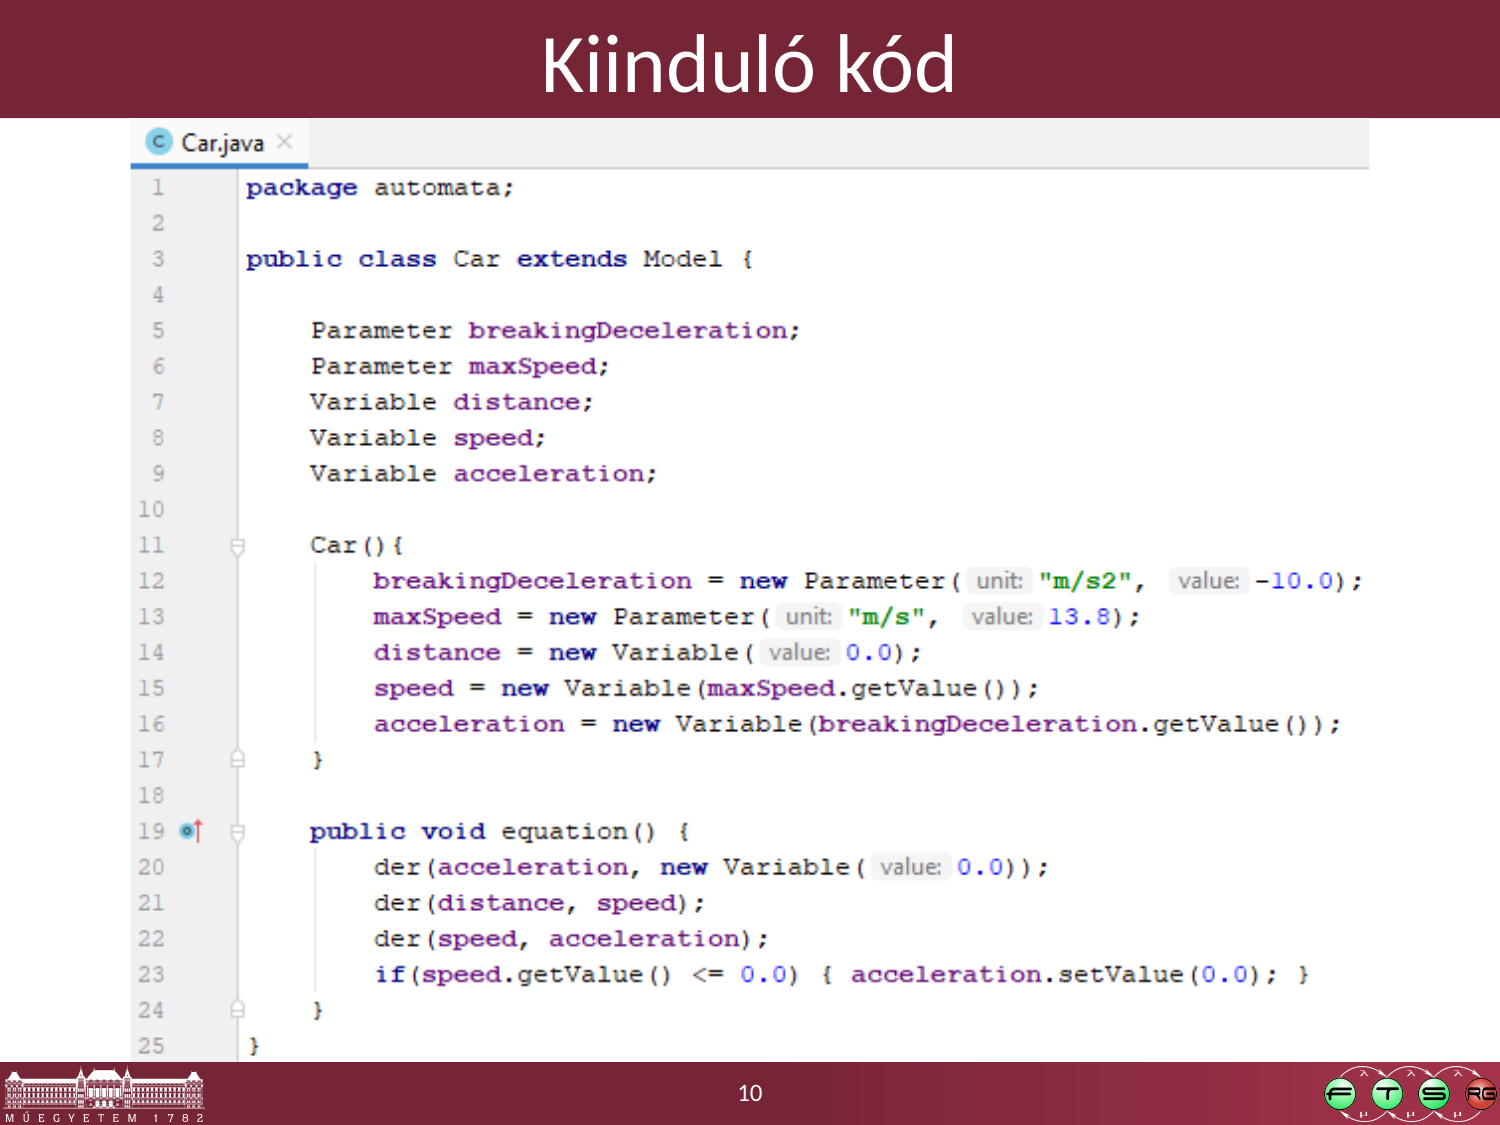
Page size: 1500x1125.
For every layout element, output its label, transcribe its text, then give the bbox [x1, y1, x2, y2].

picture [1324, 1066, 1497, 1122]
picture [3, 1064, 205, 1122]
slide_number 10 [581, 1070, 919, 1122]
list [130, 117, 1370, 1062]
title Kiinduló kód [0, 0, 1500, 119]
